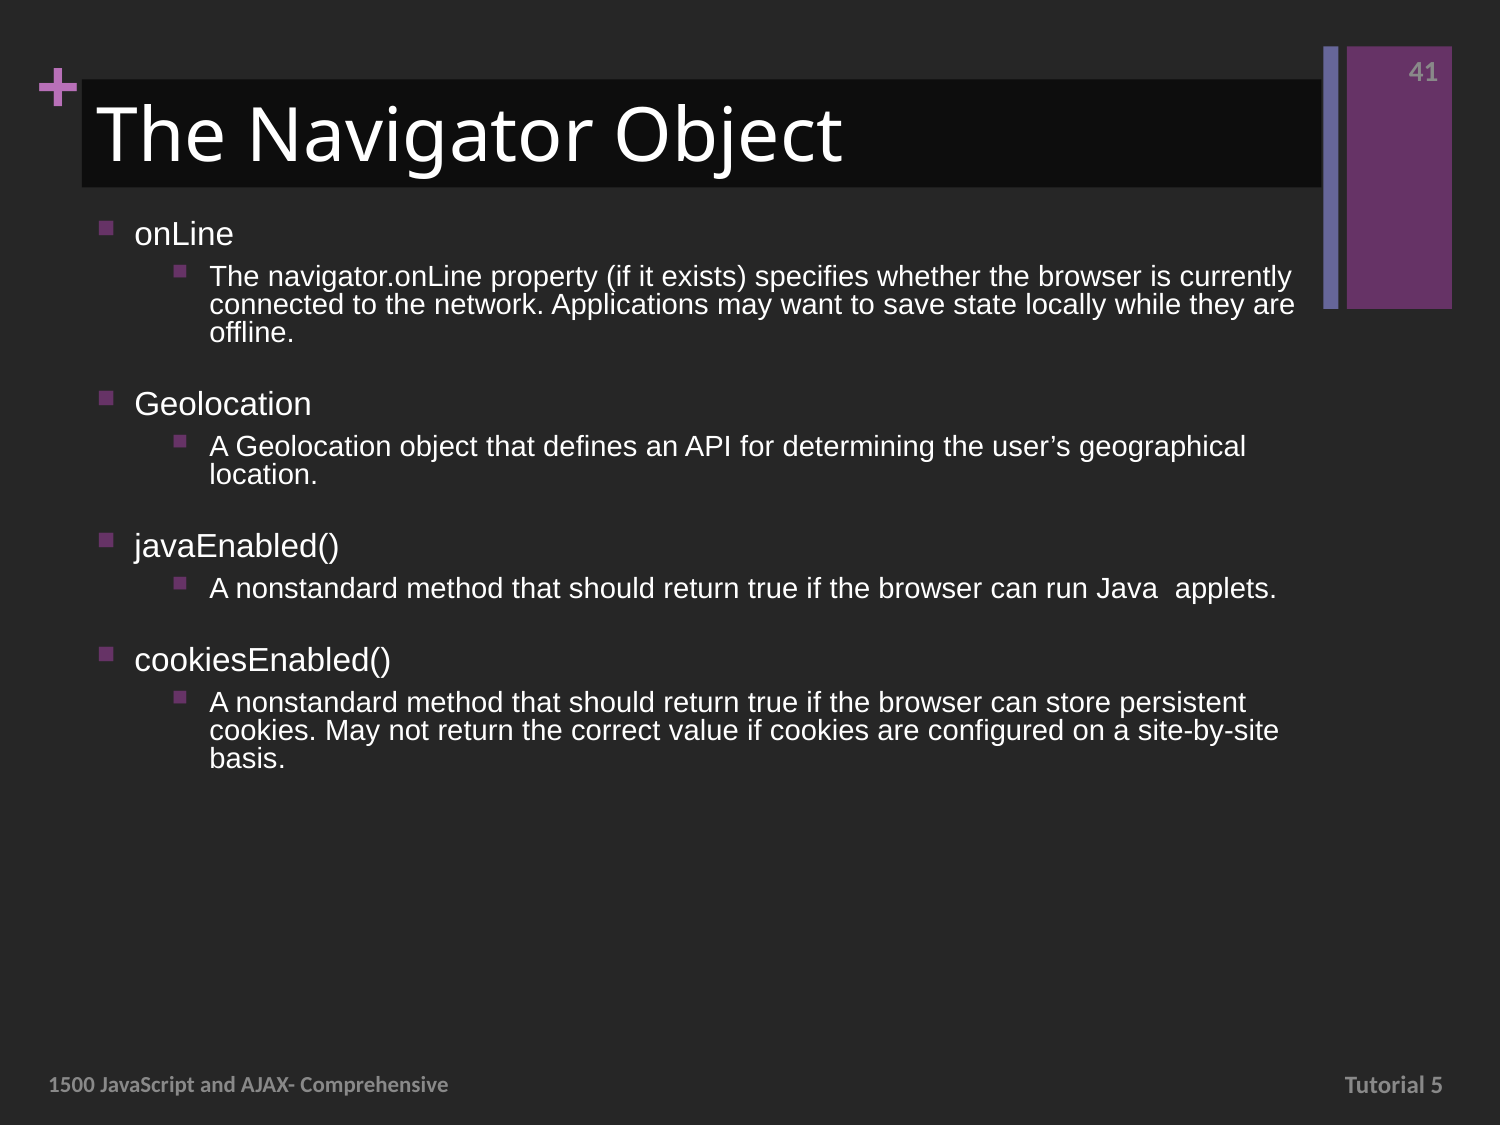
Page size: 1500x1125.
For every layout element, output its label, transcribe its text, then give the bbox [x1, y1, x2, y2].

list onLine The navigator.onLine property (if it exists) specifies whether the browser is currently connected to the network. Applications may want to save state locally while they are offline. Geolocation A Geolocation object that defines an API for determining the user’s geographical location. javaEnabled() A nonstandard method that should return true if the browser can run Java applets. cookiesEnabled() A nonstandard method that should return true if the browser can store persistent cookies. May not return the correct value if cookies are configured on a site-by-site basis. [81, 212, 1322, 1005]
slide_number 41 [1362, 39, 1454, 100]
title The Navigator Object [81, 79, 1322, 188]
slide_number Tutorial 5 [1114, 1053, 1465, 1114]
footer 1500 JavaScript and AJAX- Comprehensive [33, 1053, 1038, 1114]
